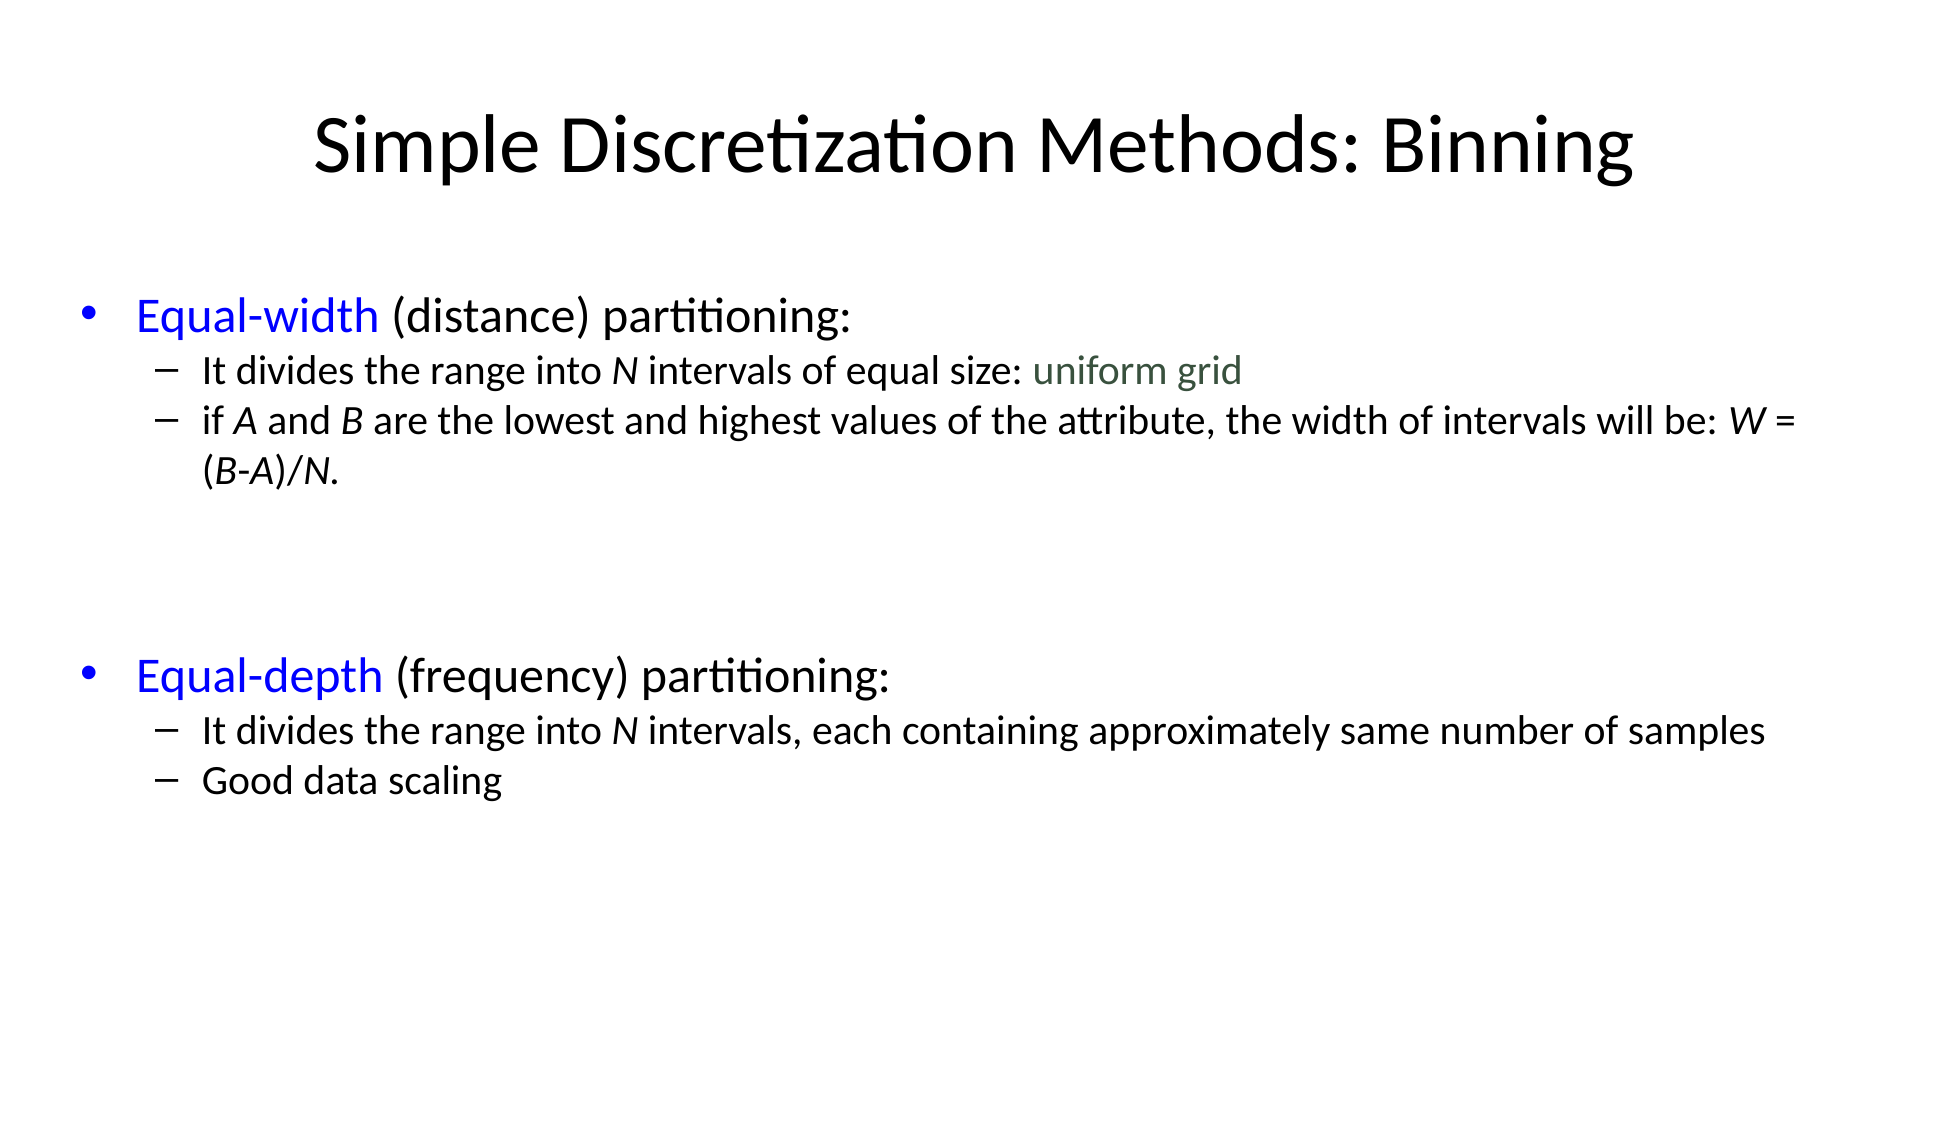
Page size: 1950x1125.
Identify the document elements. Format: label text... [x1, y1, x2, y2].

list Equal-width (distance) partitioning: It divides the range into N intervals of equal size: uniform grid if A and B are the lowest and highest values of the attribute, the width of intervals will be: W = (B-A)/N. Equal-depth (frequency) partitioning: It divides the range into N intervals, each containing approximately same number of samples Good data scaling [65, 275, 1820, 1047]
title Simple Discretization Methods: Binning [97, 45, 1853, 233]
